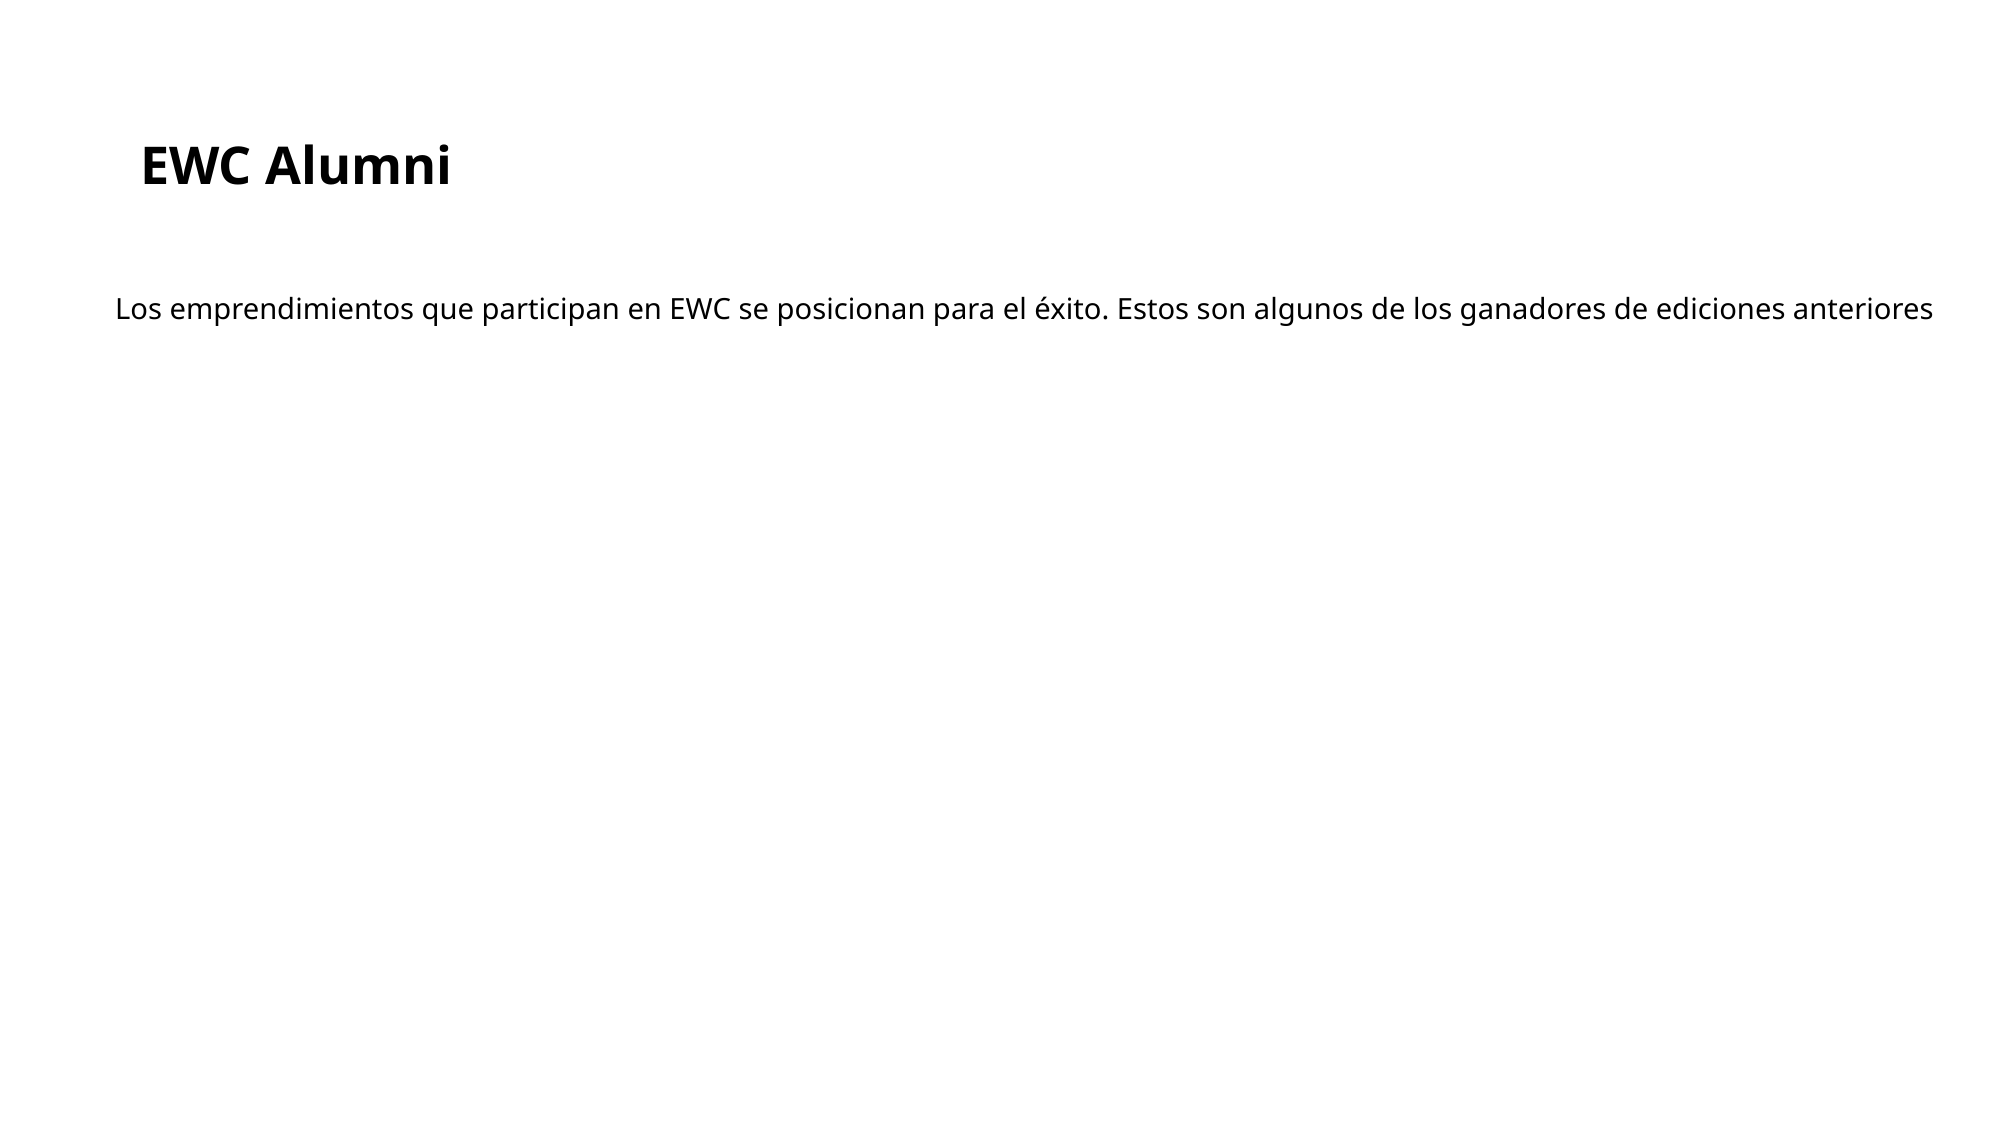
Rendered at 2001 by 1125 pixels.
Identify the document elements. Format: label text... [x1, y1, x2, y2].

text_box Los emprendimientos que participan en EWC se posicionan para el éxito. Estos son algunos de los ganadores de ediciones anteriores [100, 282, 1958, 333]
text_box EWC Alumni [125, 125, 468, 203]
